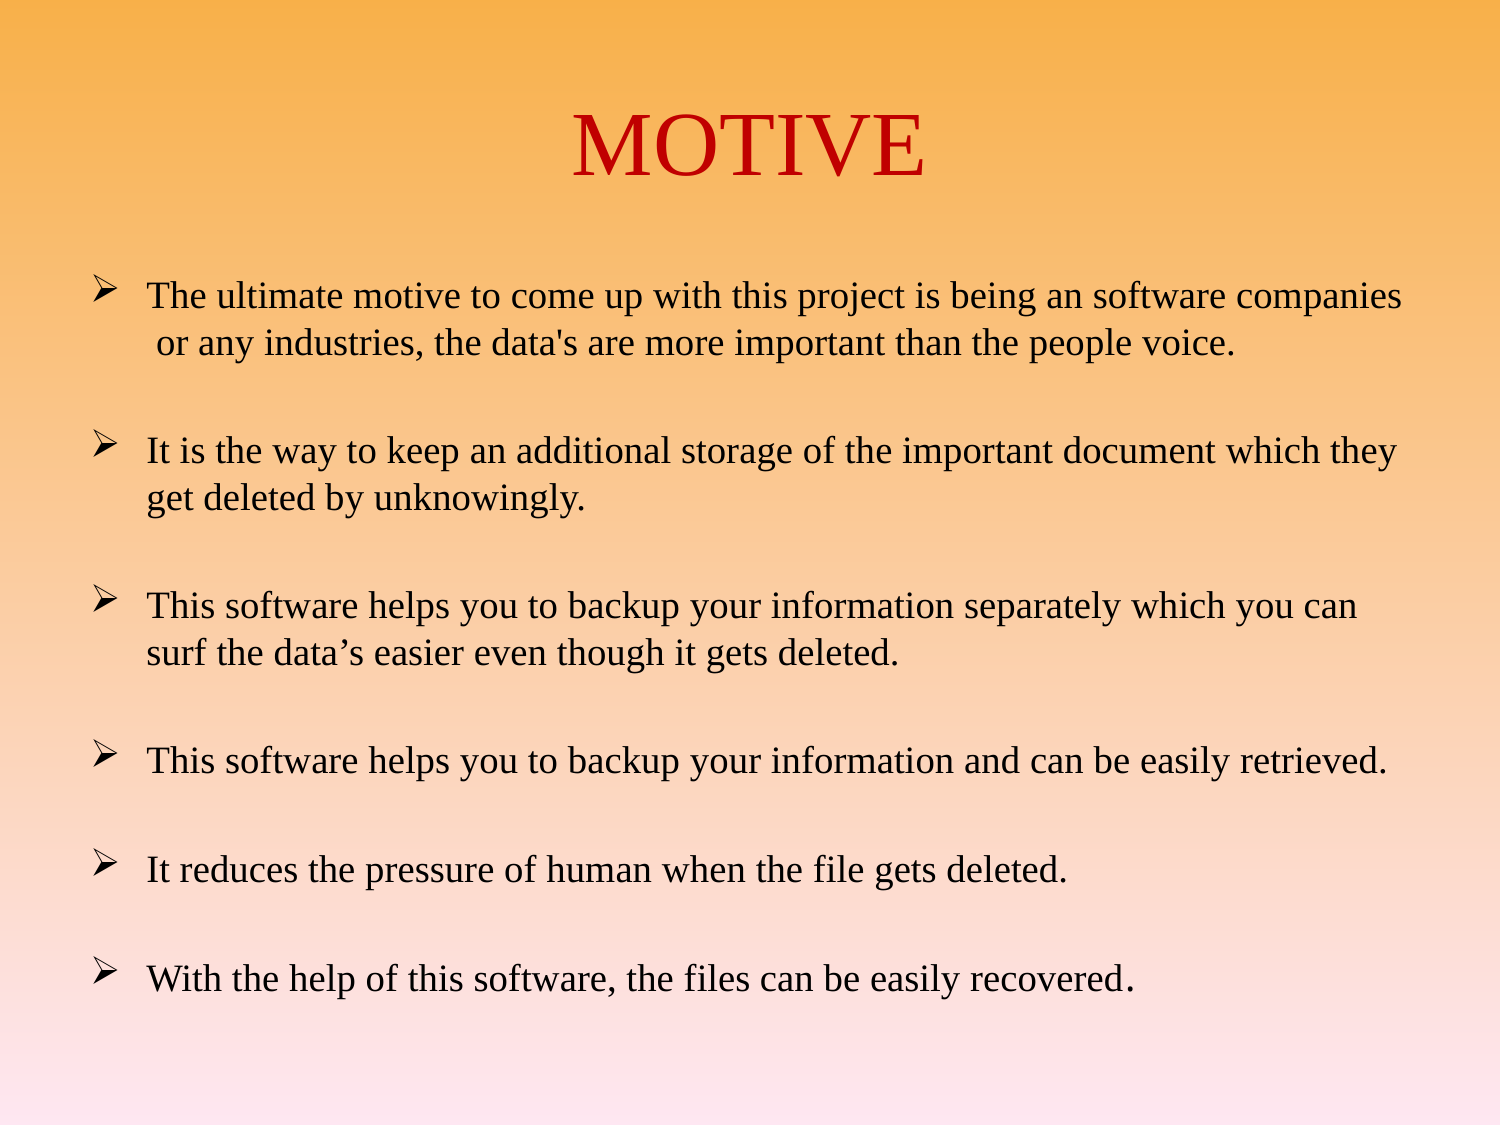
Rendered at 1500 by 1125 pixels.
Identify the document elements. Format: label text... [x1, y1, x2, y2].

list The ultimate motive to come up with this project is being an software companies or any industries, the data's are more important than the people voice. It is the way to keep an additional storage of the important document which they get deleted by unknowingly. This software helps you to backup your information separately which you can surf the data’s easier even though it gets deleted. This software helps you to backup your information and can be easily retrieved. It reduces the pressure of human when the file gets deleted. With the help of this software, the files can be easily recovered. [75, 262, 1425, 1083]
title MOTIVE [75, 45, 1425, 233]
